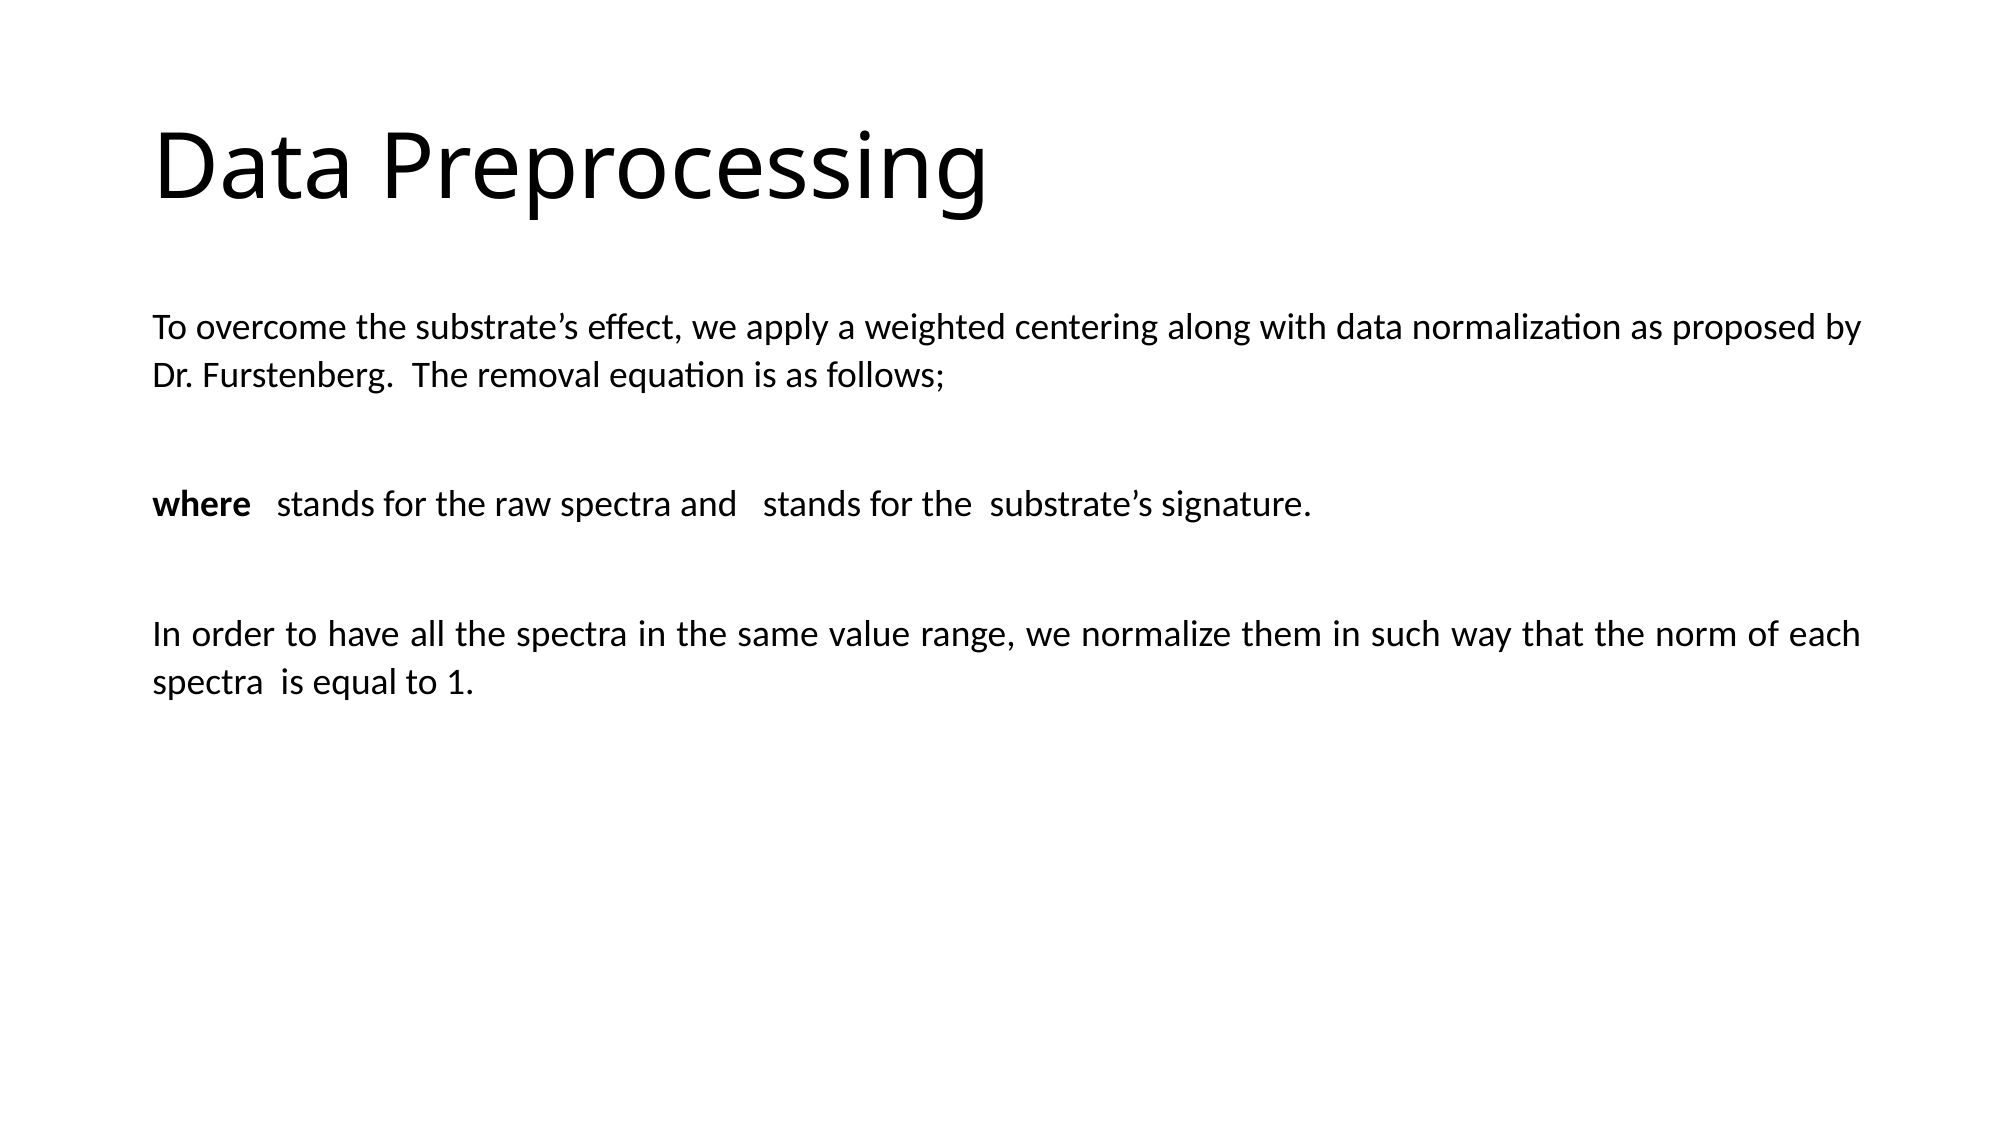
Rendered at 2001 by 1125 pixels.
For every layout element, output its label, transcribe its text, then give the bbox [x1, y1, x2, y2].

title Data Preprocessing [137, 59, 1863, 278]
